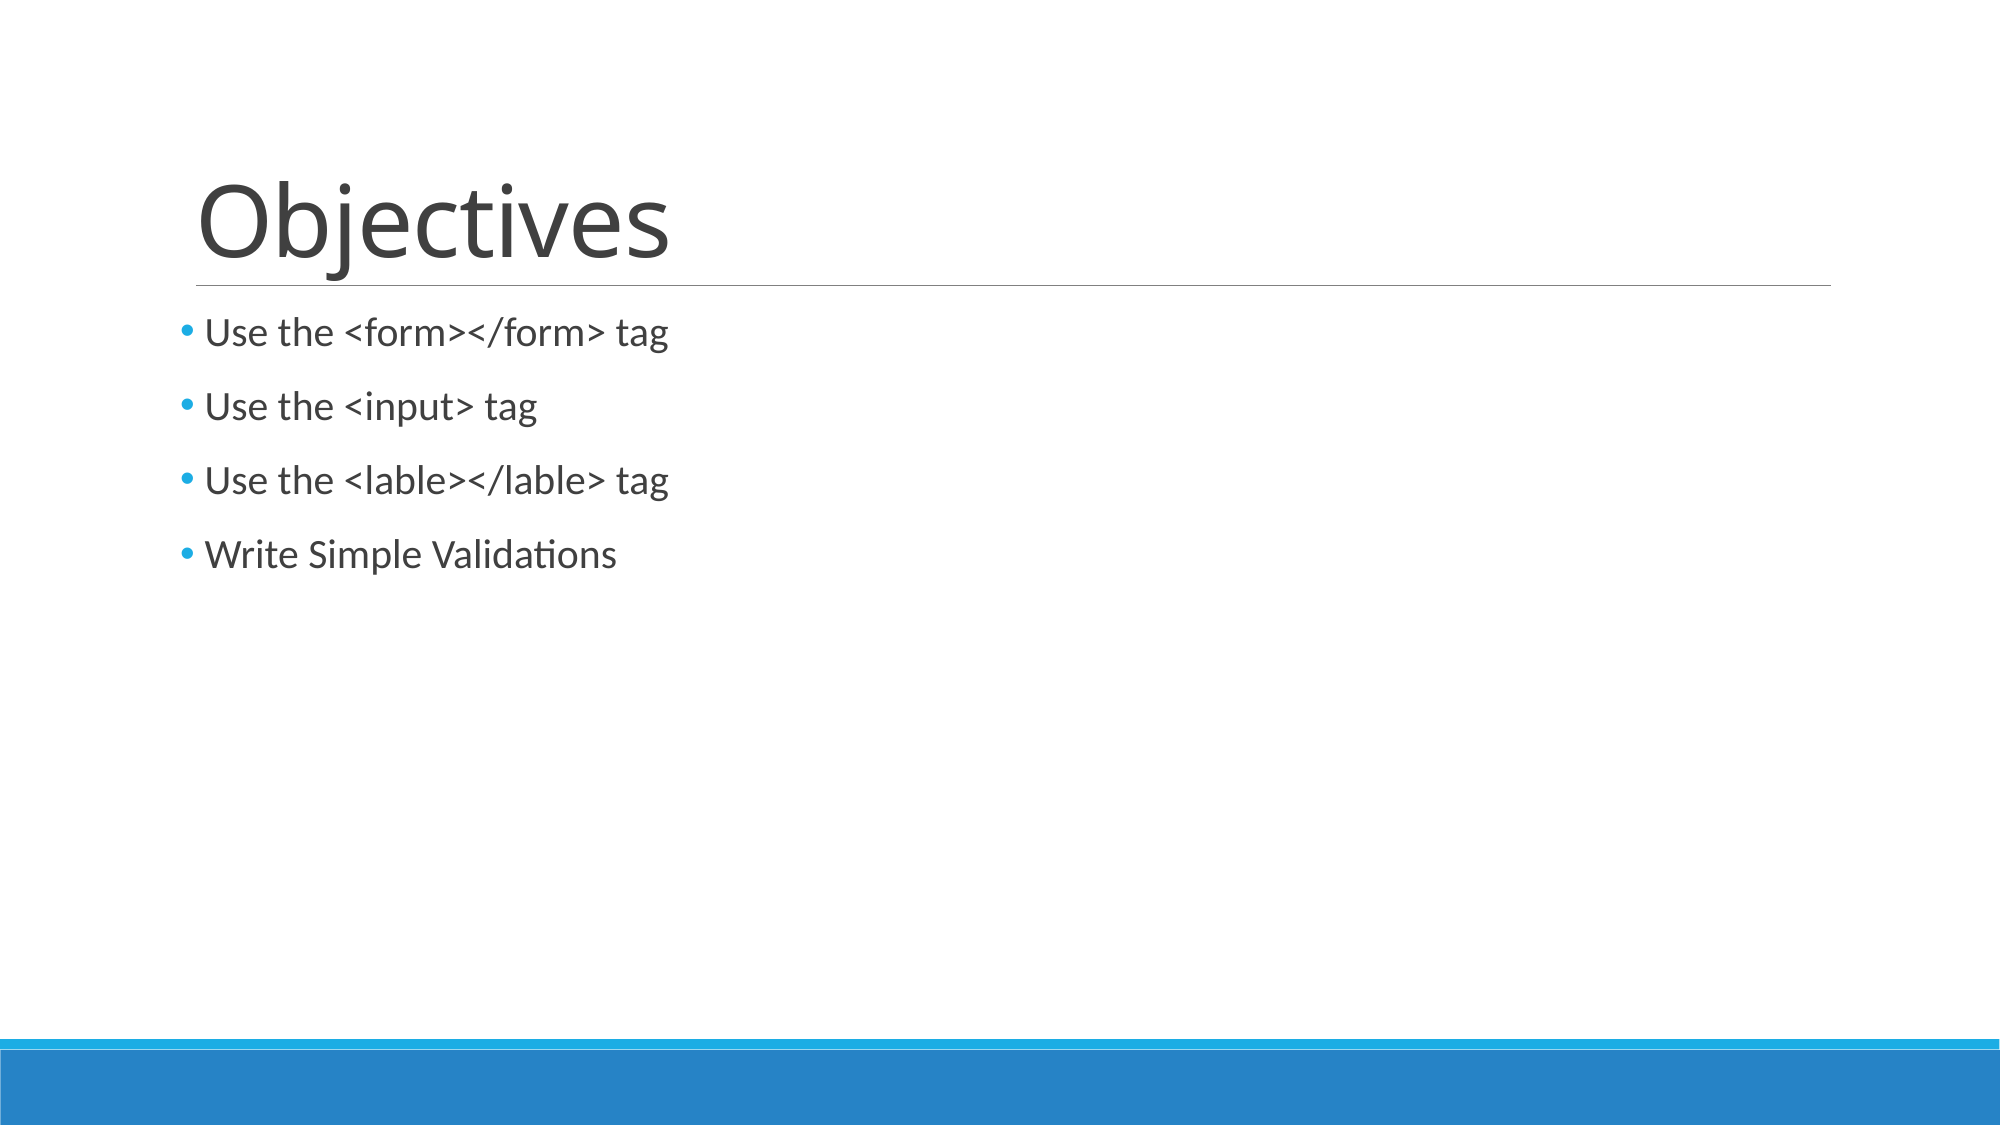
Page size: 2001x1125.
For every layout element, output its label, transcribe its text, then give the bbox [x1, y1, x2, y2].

title Objectives [180, 47, 1830, 285]
list Use the <form></form> tag Use the <input> tag Use the <lable></lable> tag Write Simple Validations [180, 302, 1830, 963]
